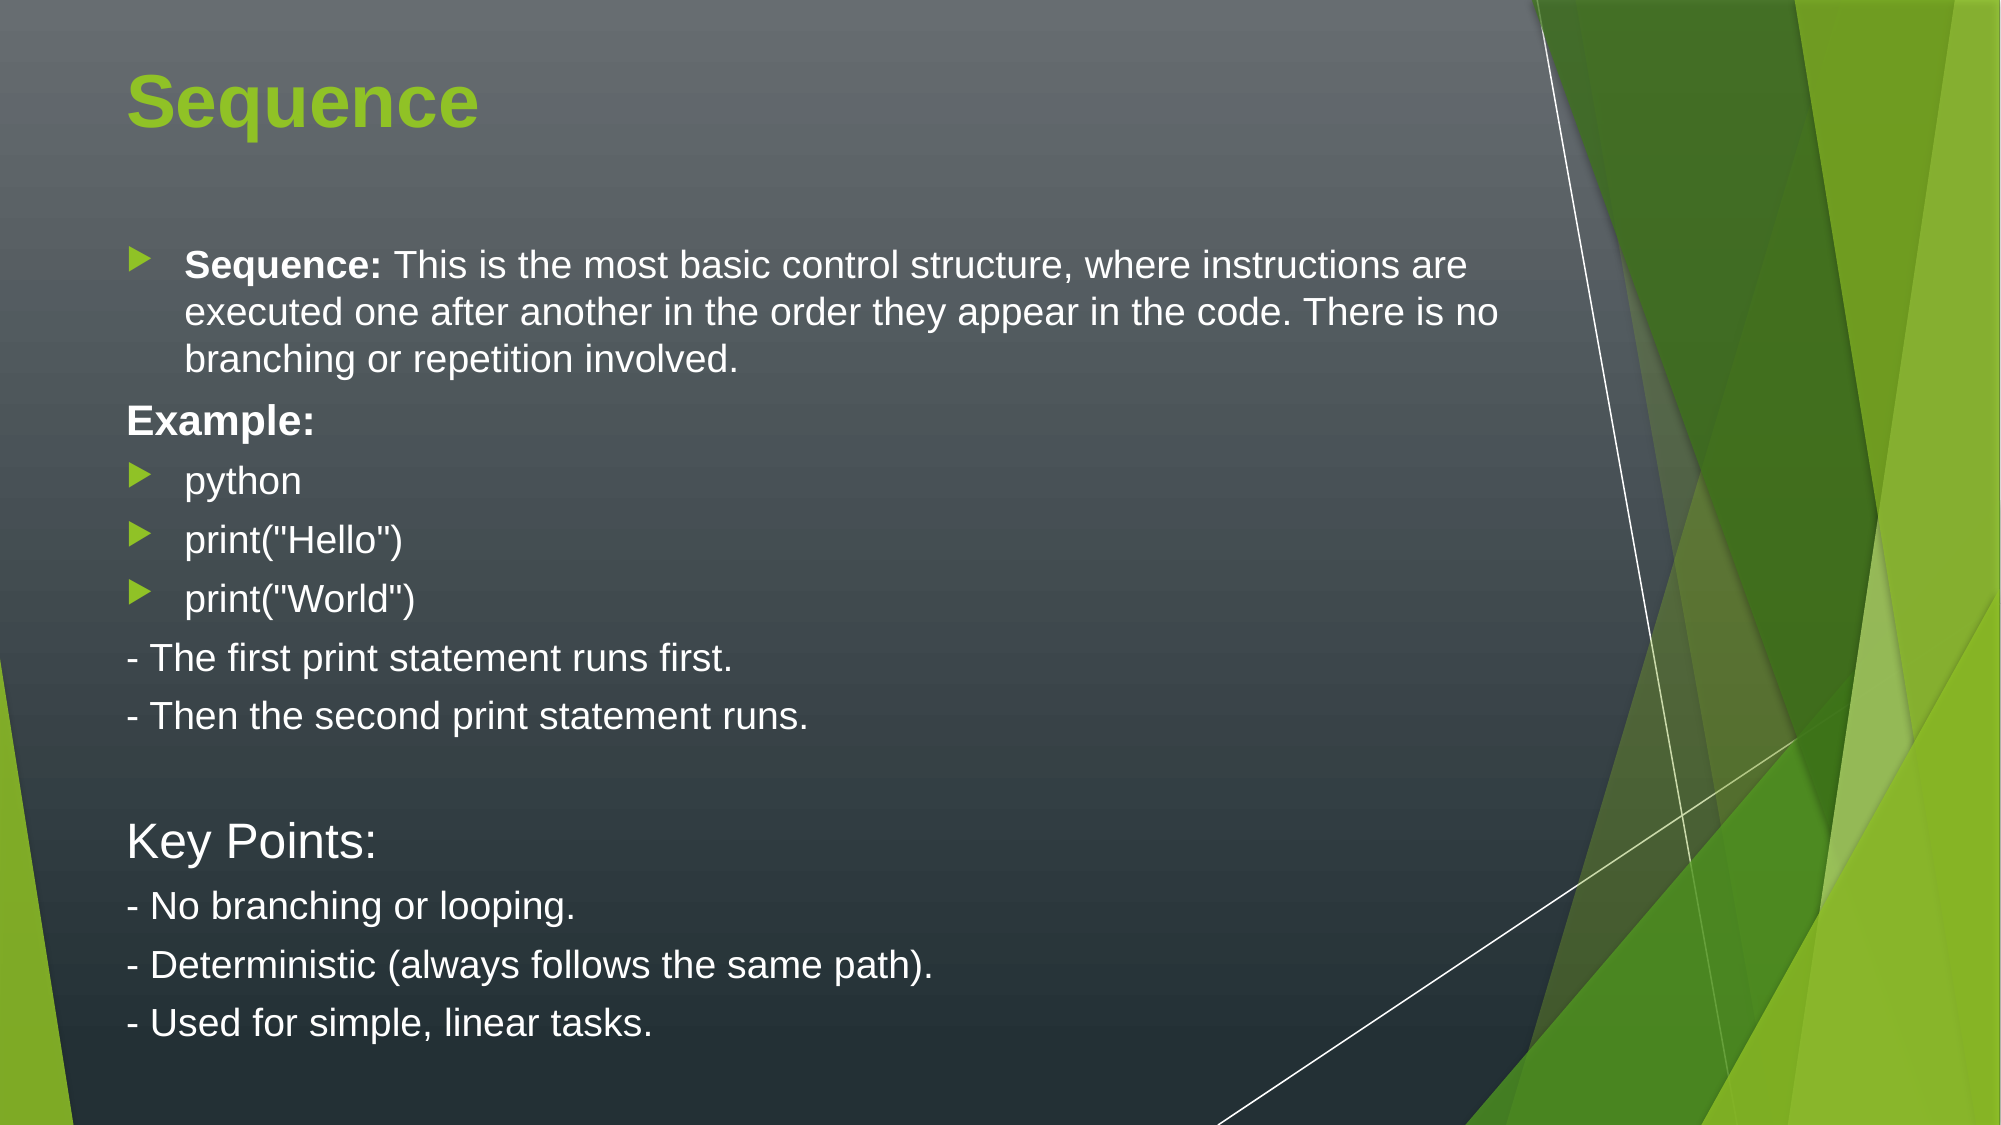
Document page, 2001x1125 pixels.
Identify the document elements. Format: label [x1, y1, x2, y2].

text_box [0, 0, 2000, 1125]
